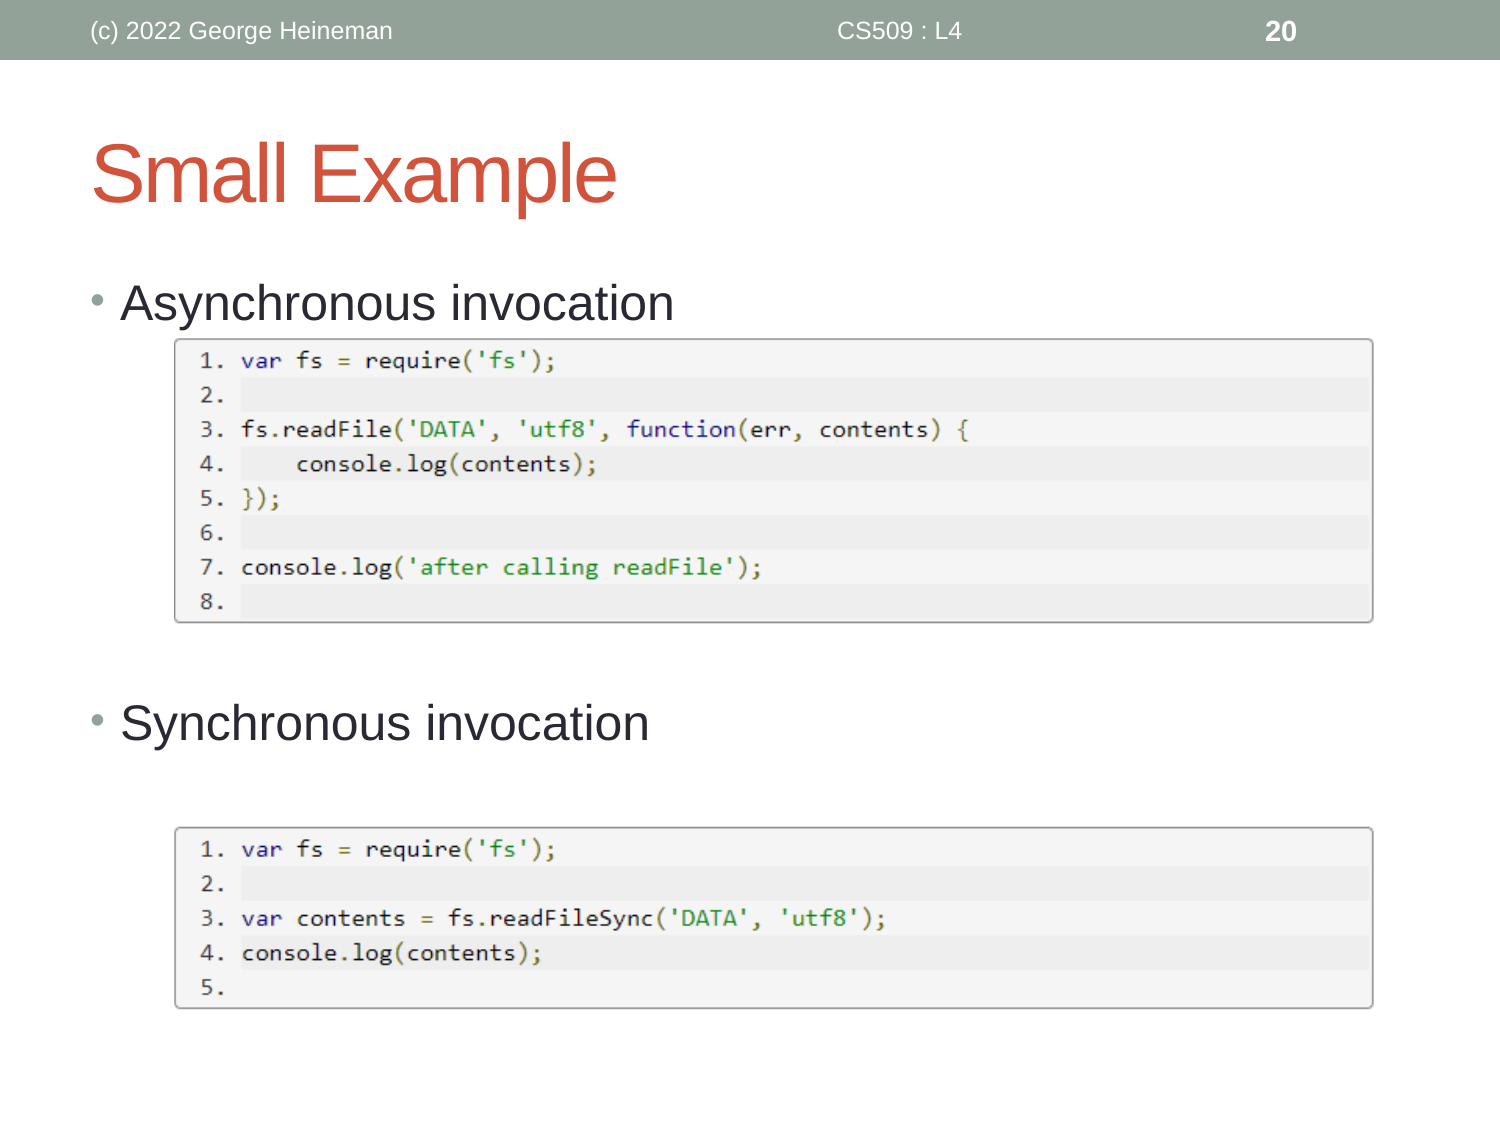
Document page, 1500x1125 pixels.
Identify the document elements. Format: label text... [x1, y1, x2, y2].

title Small Example [75, 87, 1425, 250]
slide_number (c) 2022 George Heineman [75, 3, 550, 57]
list Asynchronous invocation Synchronous invocation [75, 262, 1425, 1063]
footer CS509 : L4 [562, 3, 1238, 57]
picture [174, 337, 1377, 626]
slide_number 20 [1250, 3, 1425, 57]
picture [173, 824, 1377, 1015]
